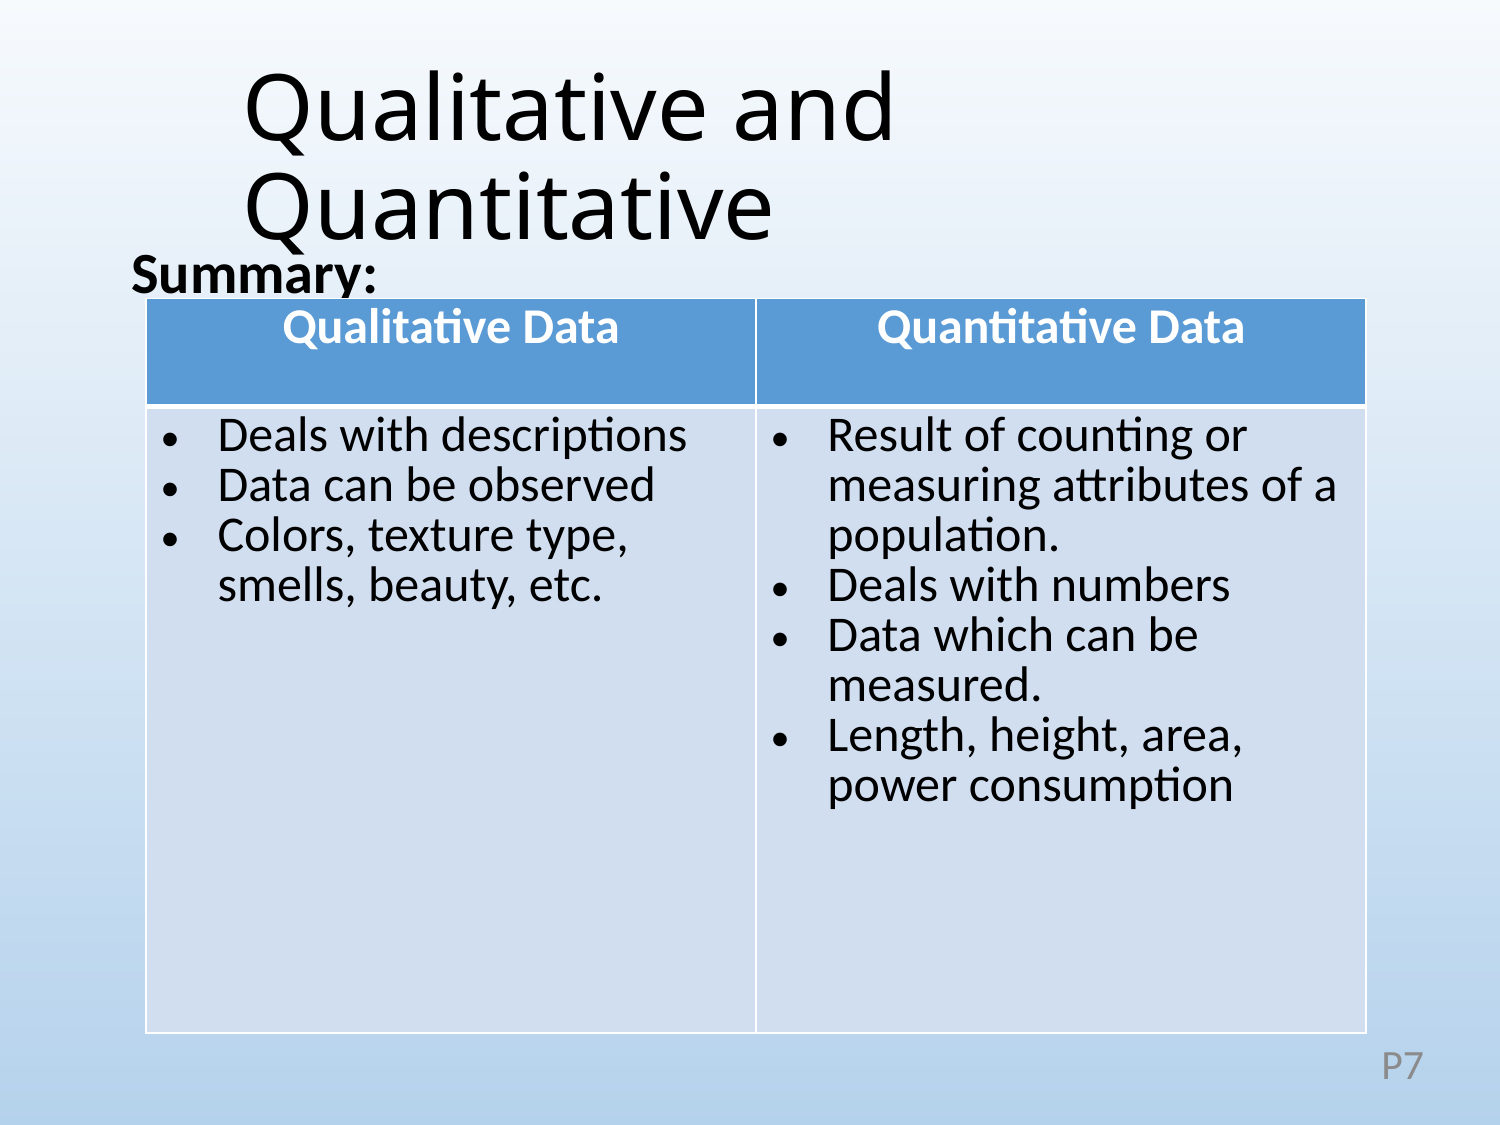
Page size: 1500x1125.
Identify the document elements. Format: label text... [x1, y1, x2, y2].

title Qualitative and Quantitative [228, 100, 1309, 220]
table_cell Result of counting or measuring attributes of a population. Deals with numbers Data which can be measured. Length, height, area, power consumption [757, 409, 1365, 1032]
table_cell Deals with descriptions Data can be observed Colors, texture type, smells, beauty, etc. [147, 409, 755, 1032]
list Summary: [103, 235, 1397, 950]
text_box P [1366, 1033, 1477, 1093]
table_header Qualitative Data [147, 299, 755, 404]
table_header Quantitative Data [757, 299, 1365, 404]
